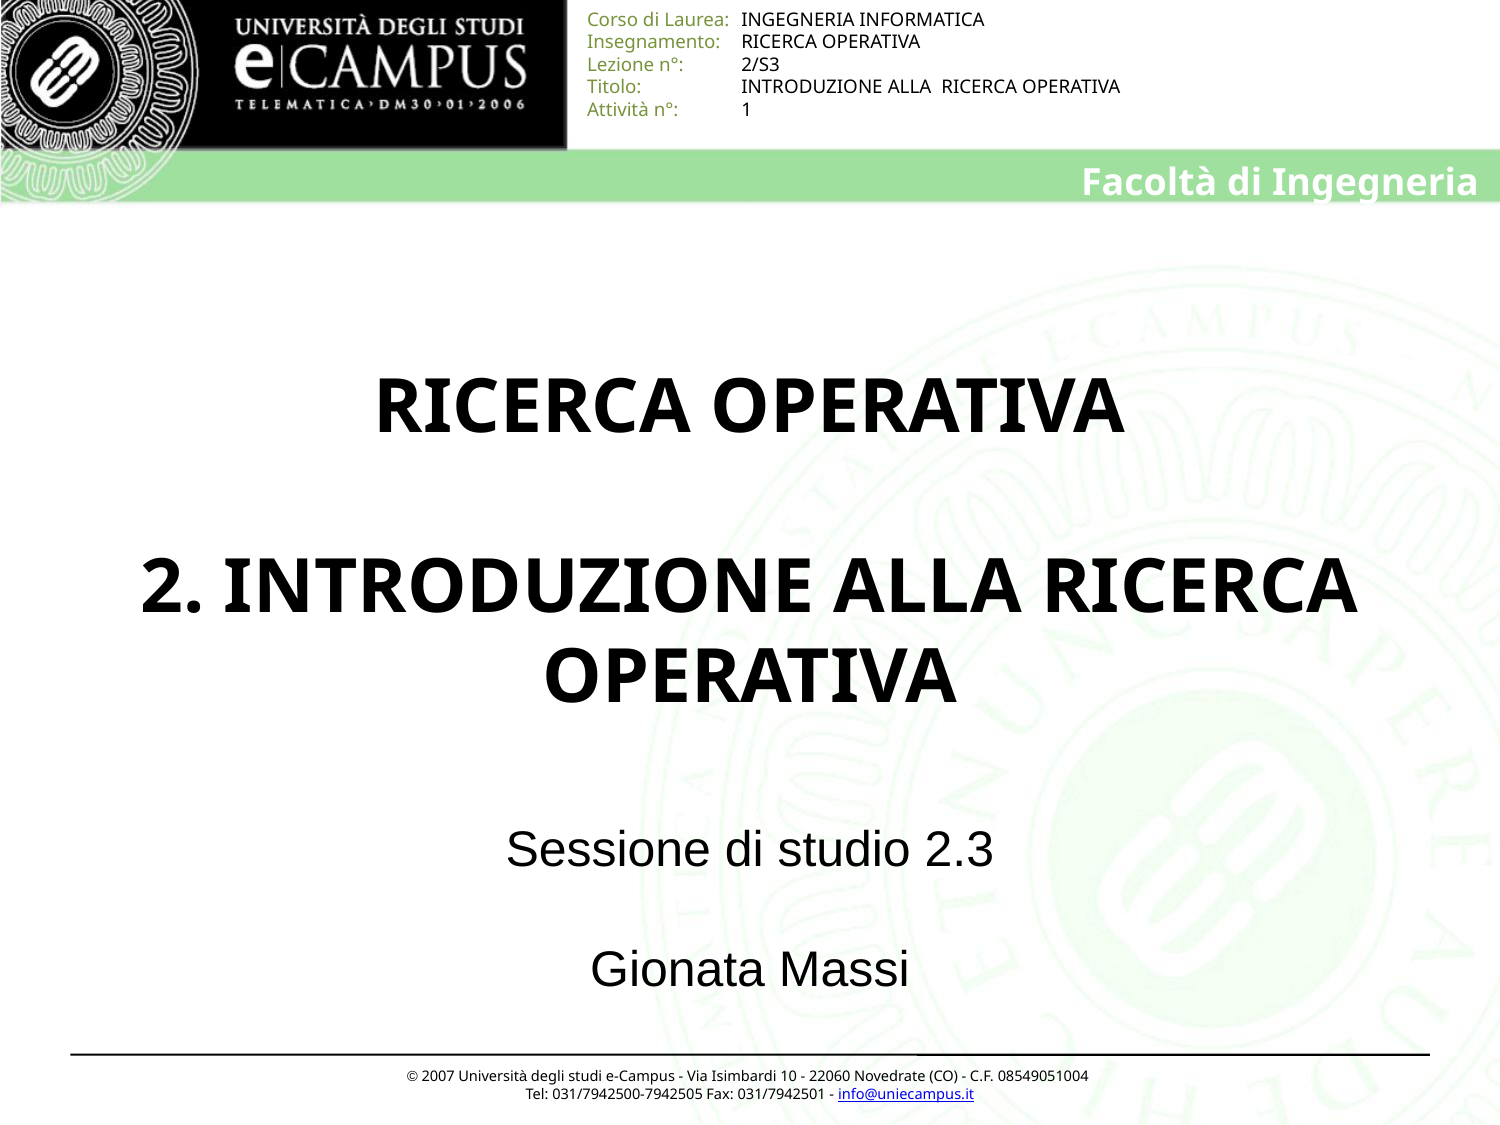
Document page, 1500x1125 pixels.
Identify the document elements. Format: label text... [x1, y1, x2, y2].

text_box Sessione di studio 2.3 Gionata Massi [490, 808, 1010, 1004]
title RICERCA OPERATIVA 2. INTRODUZIONE ALLA RICERCA OPERATIVA [112, 349, 1388, 774]
picture [0, 0, 1500, 1125]
